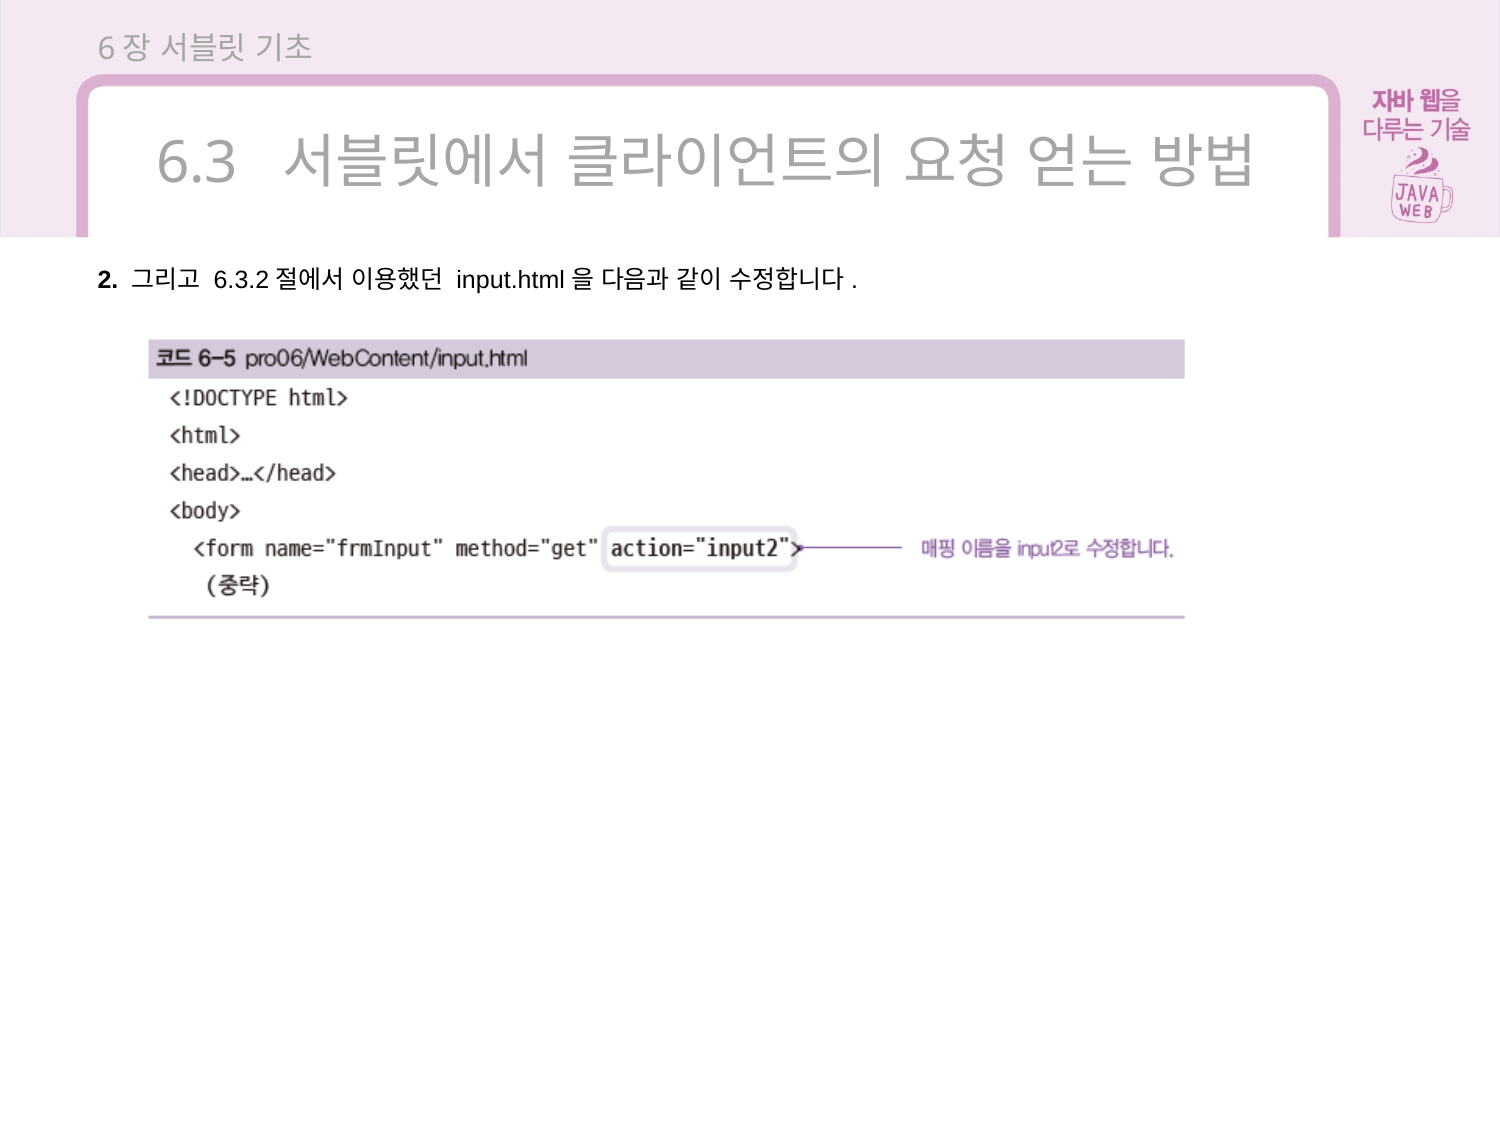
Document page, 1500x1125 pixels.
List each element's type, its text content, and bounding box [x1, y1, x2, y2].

text_box 6.3 서블릿에서 클라이언트의 요청 얻는 방법 [82, 117, 1331, 202]
text_box 2. 그리고 6.3.2절에서 이용했던 input.html을 다음과 같이 수정합니다. [82, 256, 1303, 301]
text_box 6장 서블릿 기초 [82, 0, 1133, 74]
picture [0, 0, 1500, 1125]
